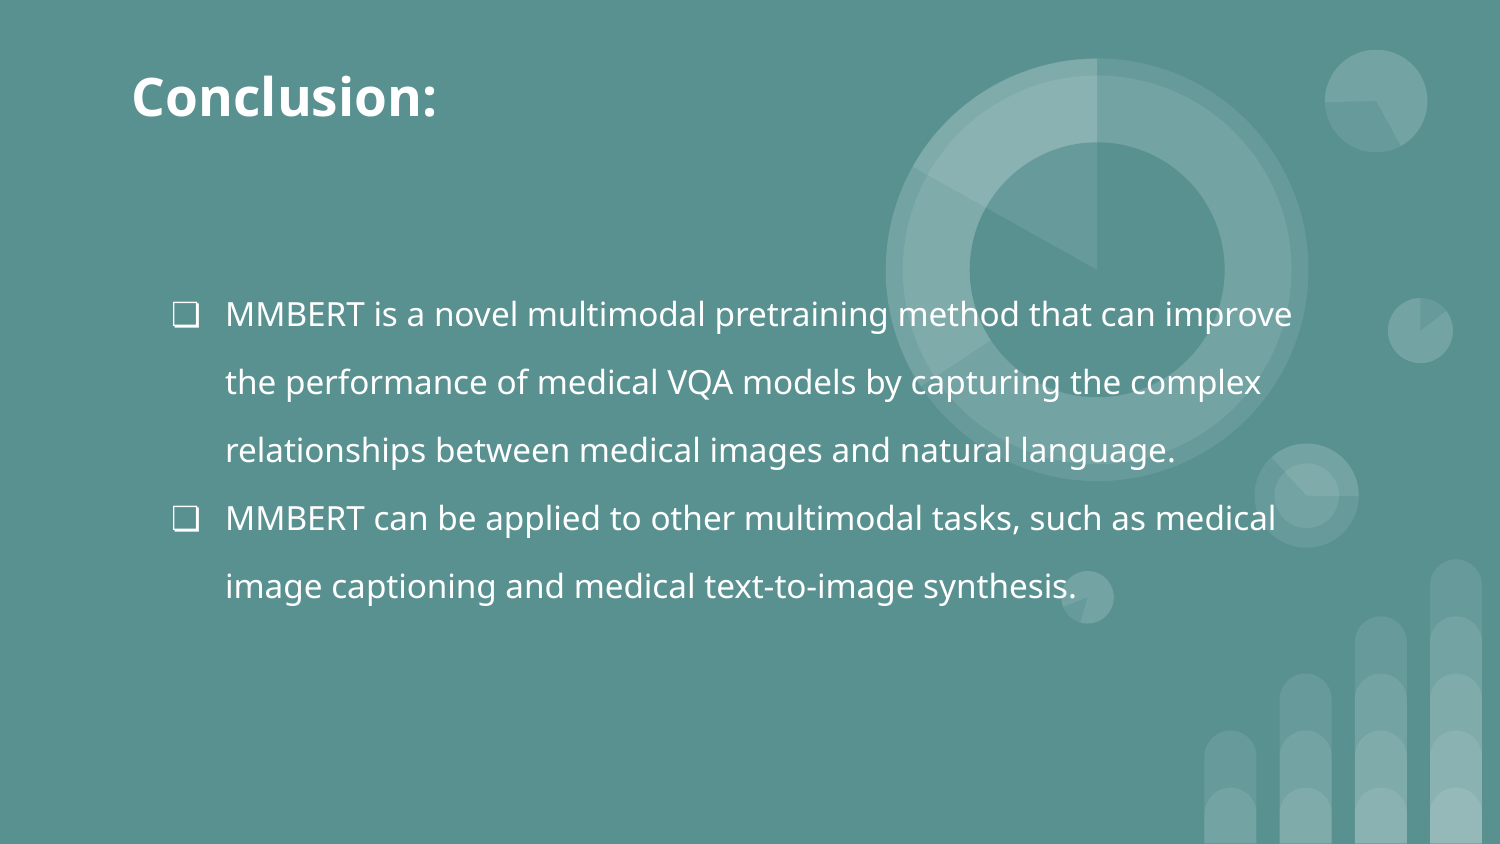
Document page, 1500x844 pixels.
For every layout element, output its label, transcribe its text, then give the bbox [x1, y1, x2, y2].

title Conclusion: [116, 44, 815, 148]
subtitle MMBERT is a novel multimodal pretraining method that can improve the performance of medical VQA models by capturing the complex relationships between medical images and natural language. MMBERT can be applied to other multimodal tasks, such as medical image captioning and medical text-to-image synthesis. [135, 253, 1350, 641]
